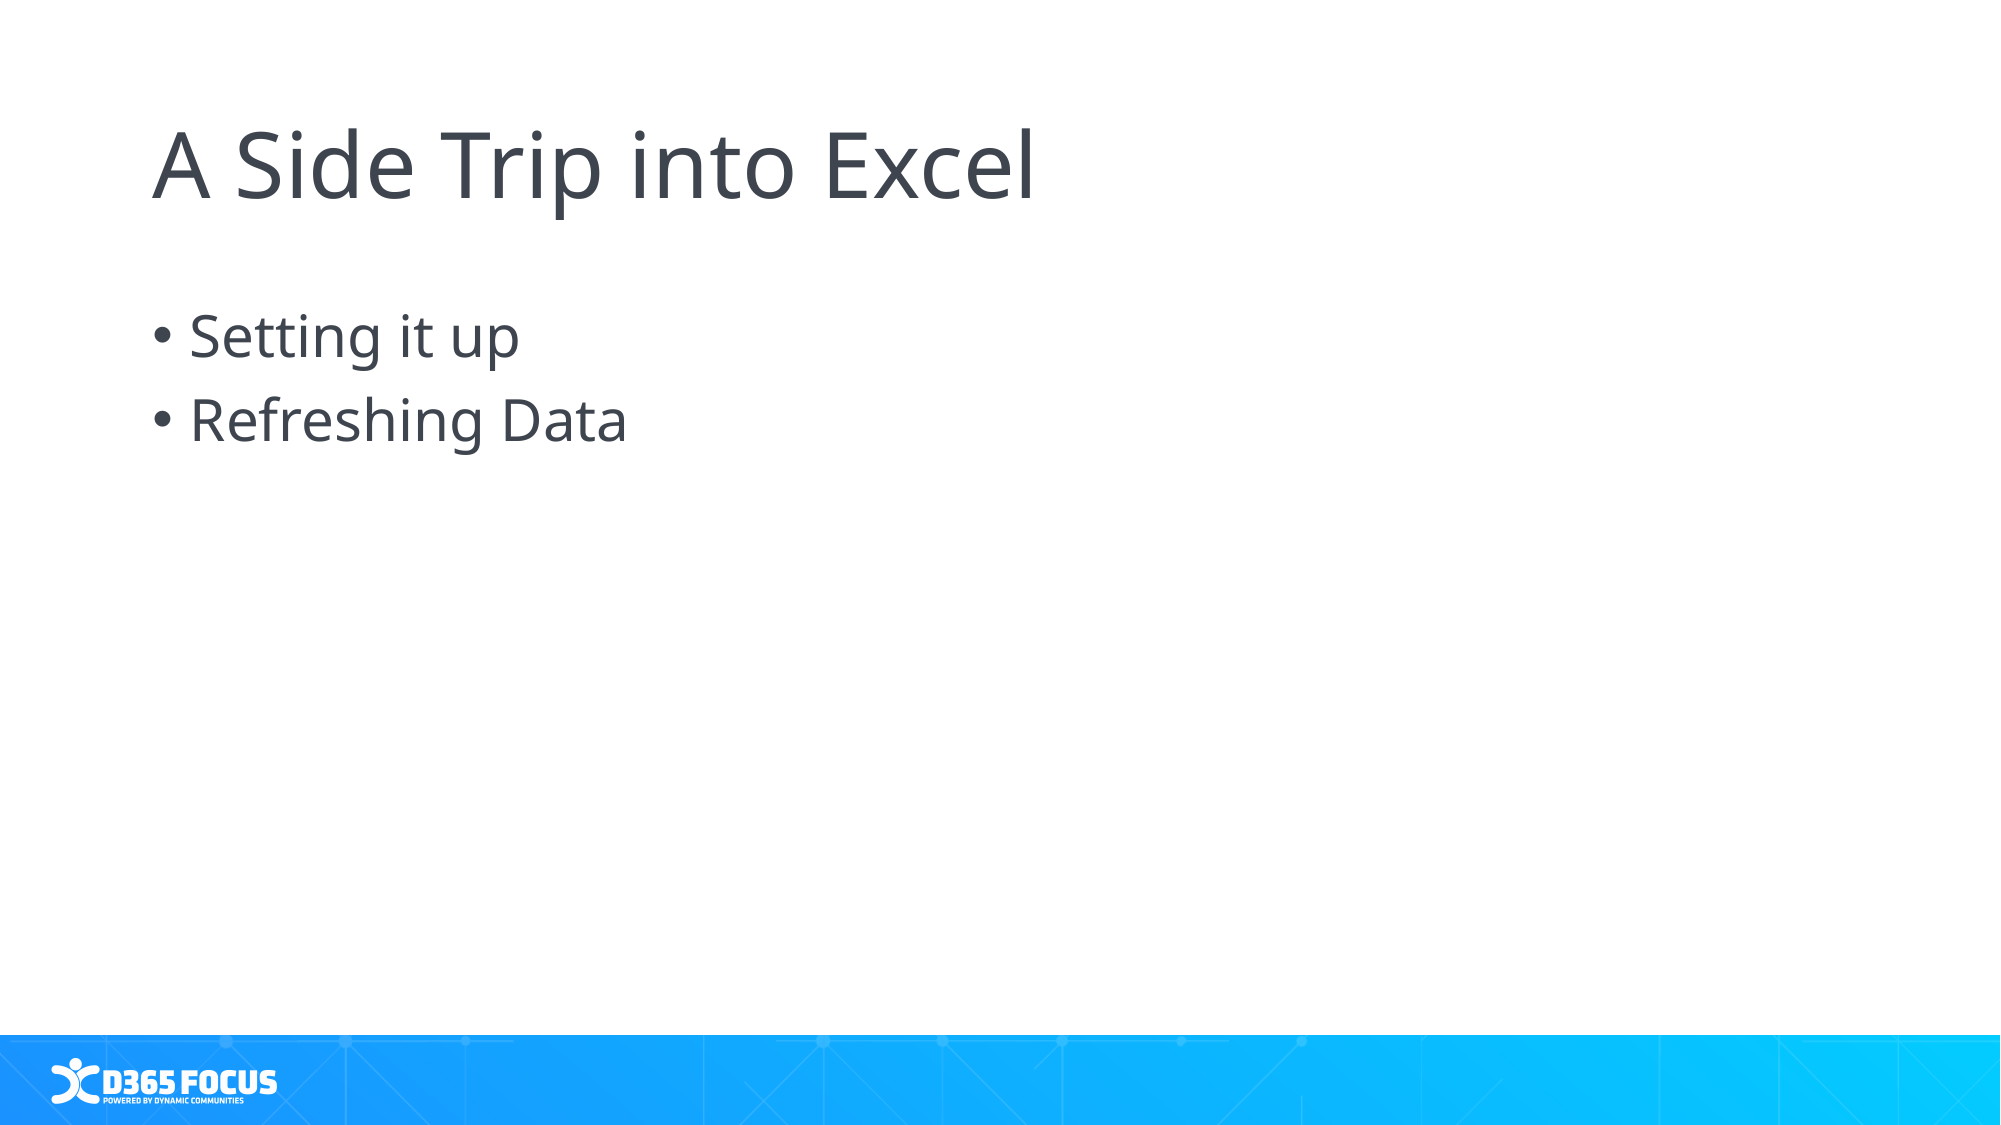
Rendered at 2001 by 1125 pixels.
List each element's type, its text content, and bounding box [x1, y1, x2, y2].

picture [0, 1035, 934, 1125]
picture [937, 1035, 948, 1125]
title A Side Trip into Excel [137, 59, 1863, 278]
picture [1177, 1037, 1186, 1046]
picture [1057, 1035, 1067, 1125]
list Setting it up Refreshing Data [137, 299, 1863, 1014]
picture [1297, 1037, 1306, 1046]
